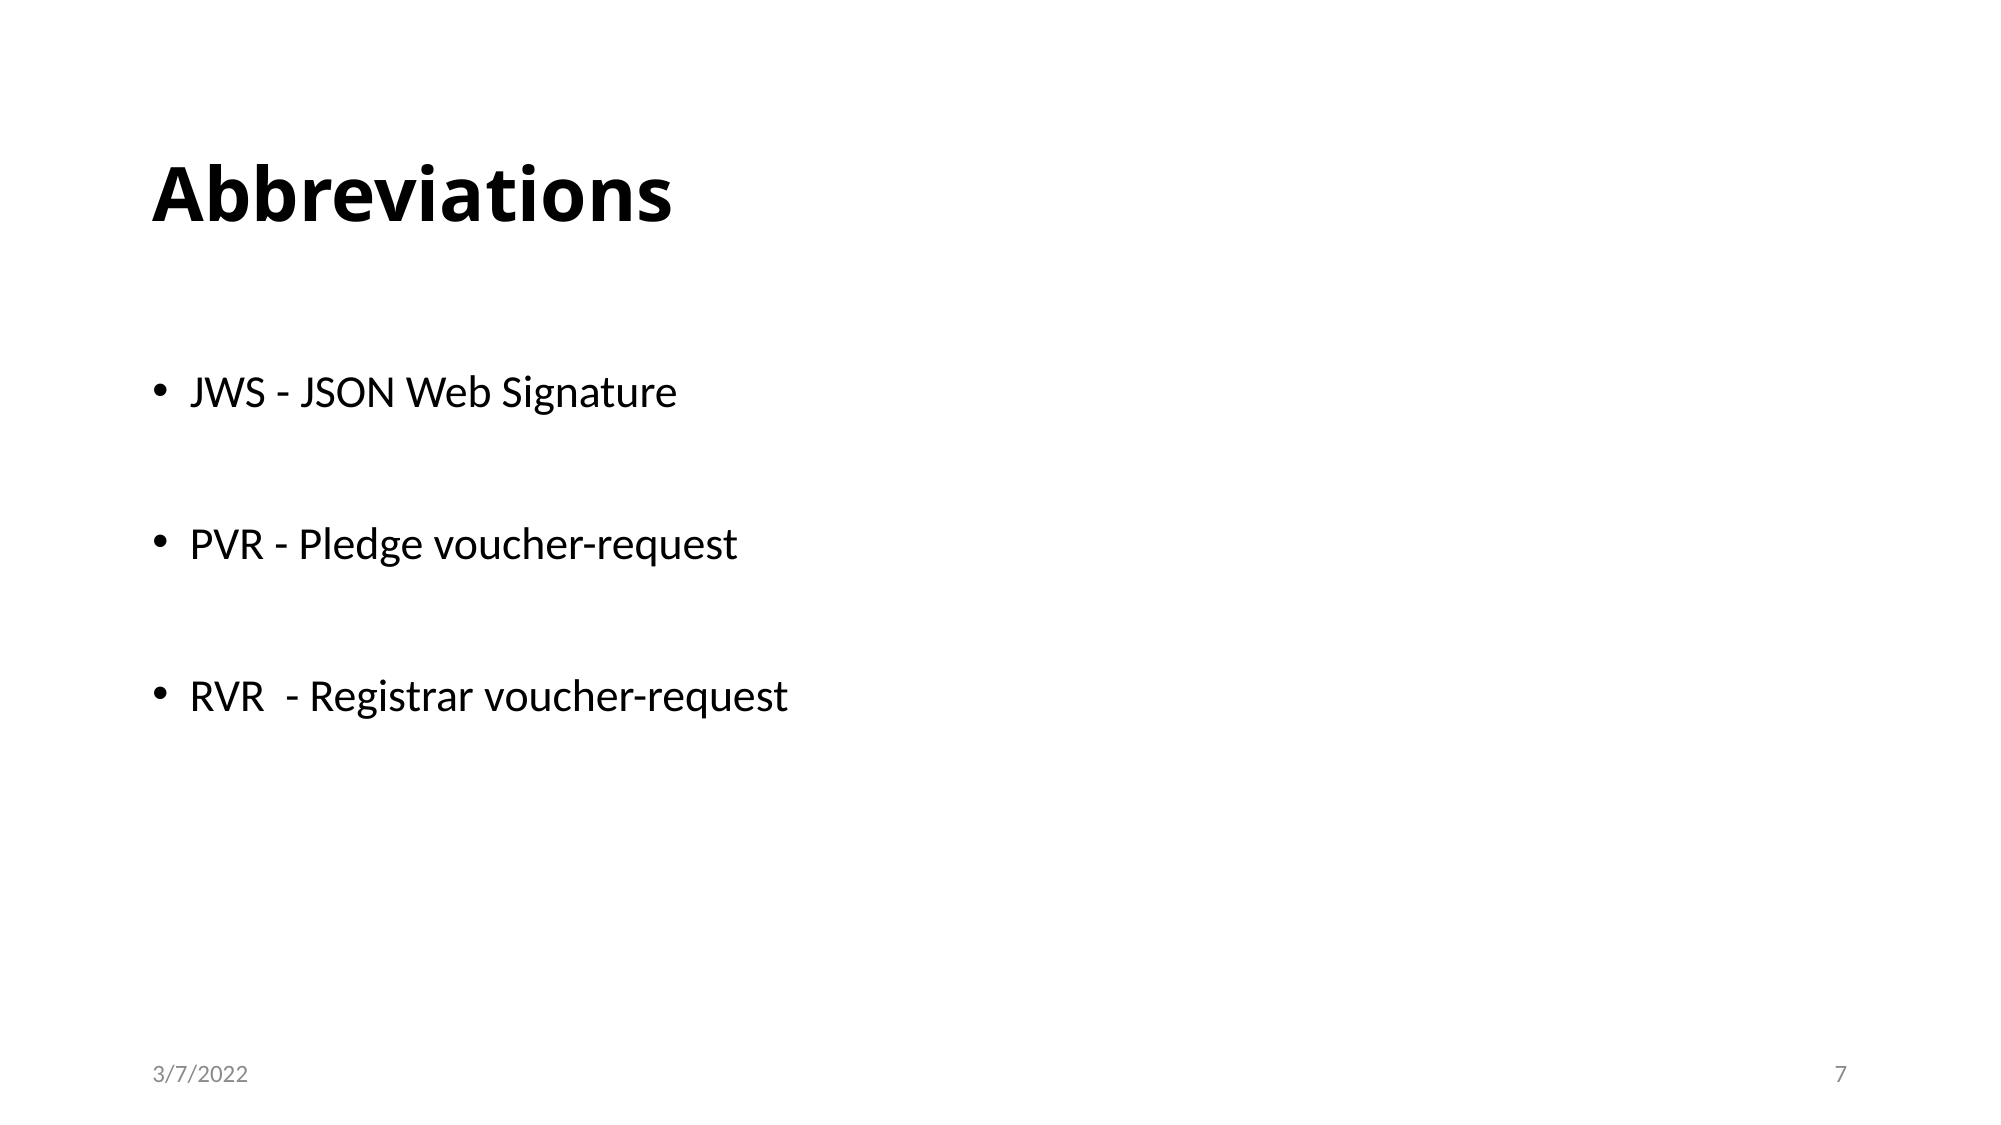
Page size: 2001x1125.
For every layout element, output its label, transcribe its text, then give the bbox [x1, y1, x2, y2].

text_box 3/7/2022 [137, 1042, 588, 1103]
title Abbreviations [137, 88, 1863, 306]
list JWS - JSON Web Signature PVR - Pledge voucher-request RVR - Registrar voucher-request [137, 354, 1863, 854]
text_box 7 [1412, 1042, 1863, 1103]
